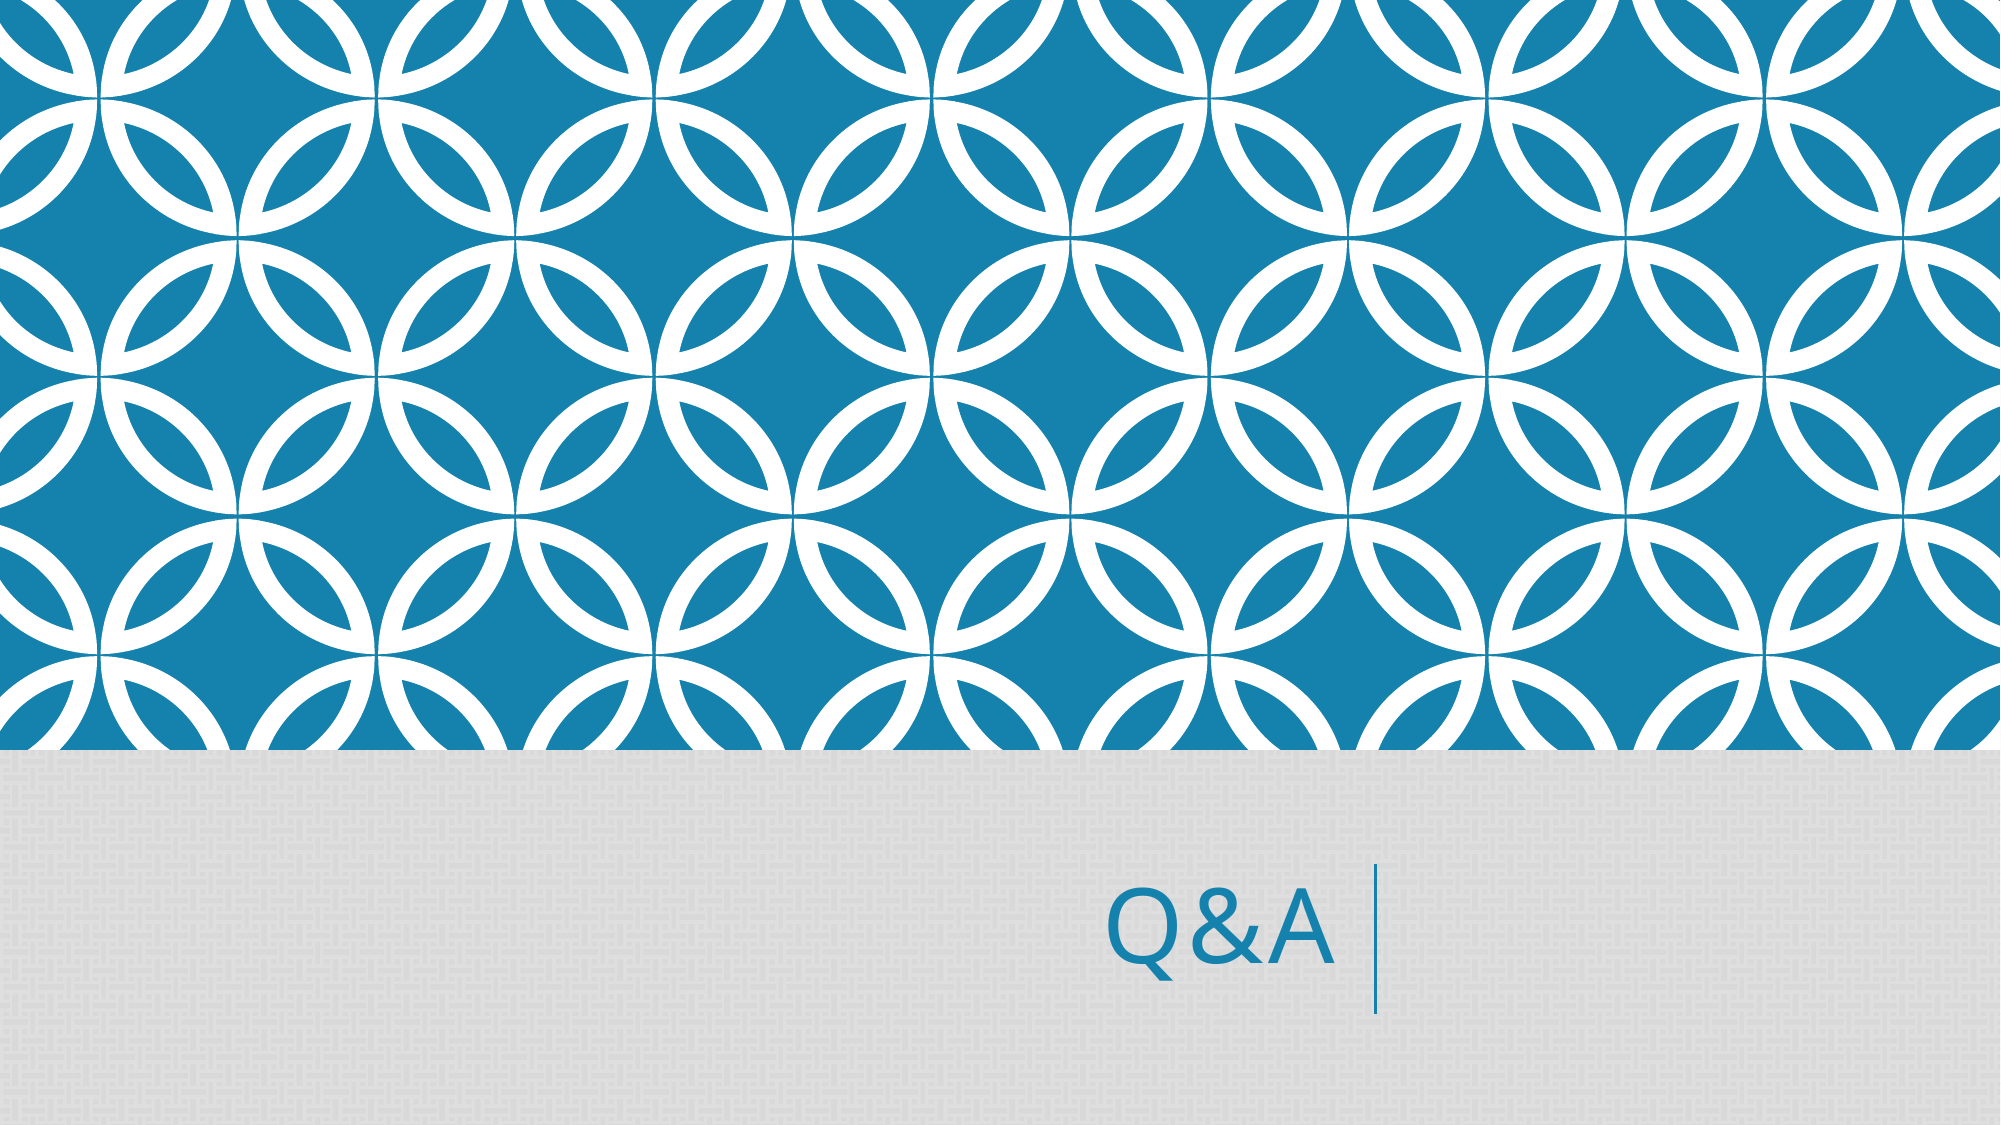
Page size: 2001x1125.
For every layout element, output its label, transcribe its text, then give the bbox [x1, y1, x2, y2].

title Q&A [75, 813, 1350, 1054]
